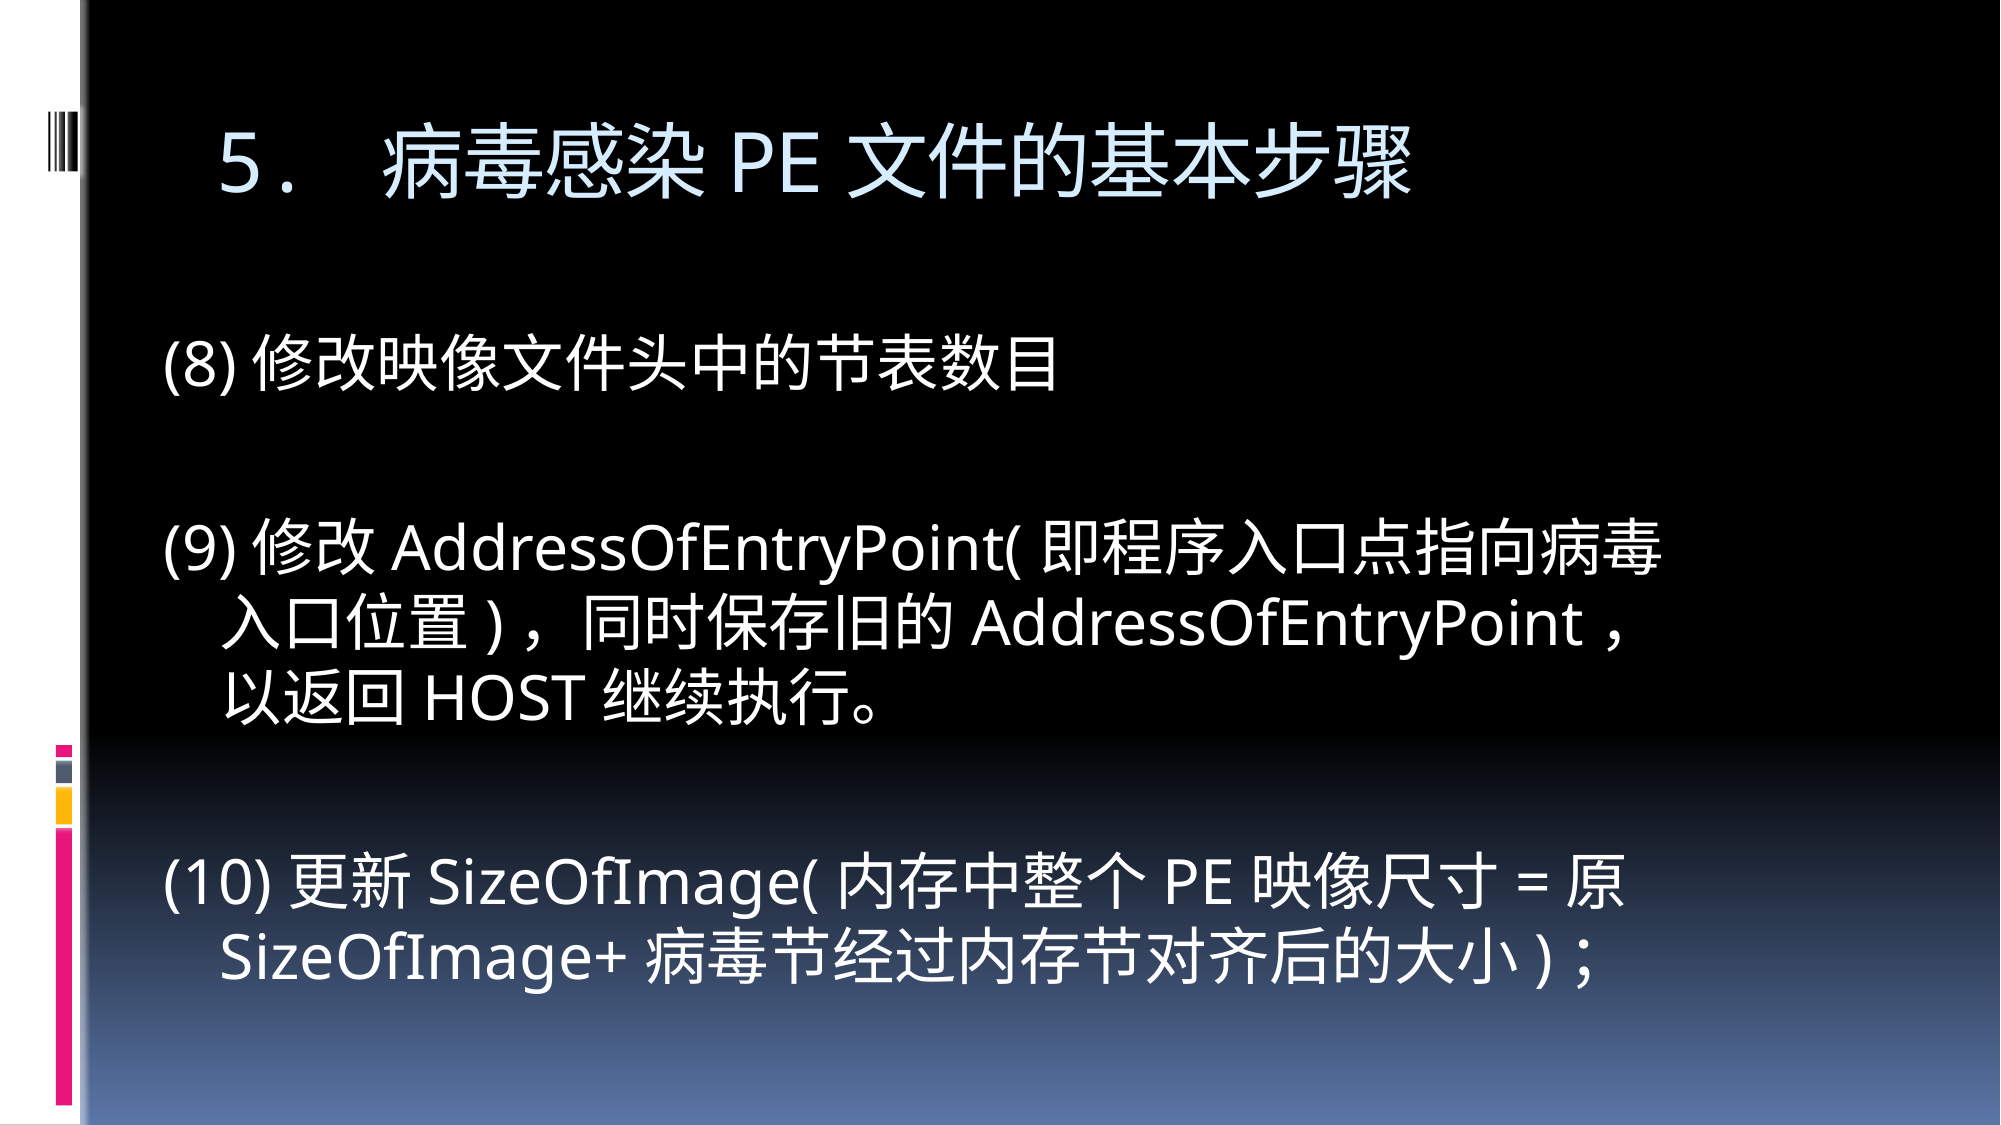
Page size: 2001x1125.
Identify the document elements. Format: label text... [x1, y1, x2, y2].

title 5. 病毒感染PE文件的基本步骤 [200, 83, 1900, 234]
list (8)修改映像文件头中的节表数目 (9)修改AddressOfEntryPoint(即程序入口点指向病毒入口位置)，同时保存旧的AddressOfEntryPoint，以返回HOST继续执行。 (10)更新SizeOfImage(内存中整个PE映像尺寸=原SizeOfImage+病毒节经过内存节对齐后的大小)； [137, 316, 1725, 1024]
